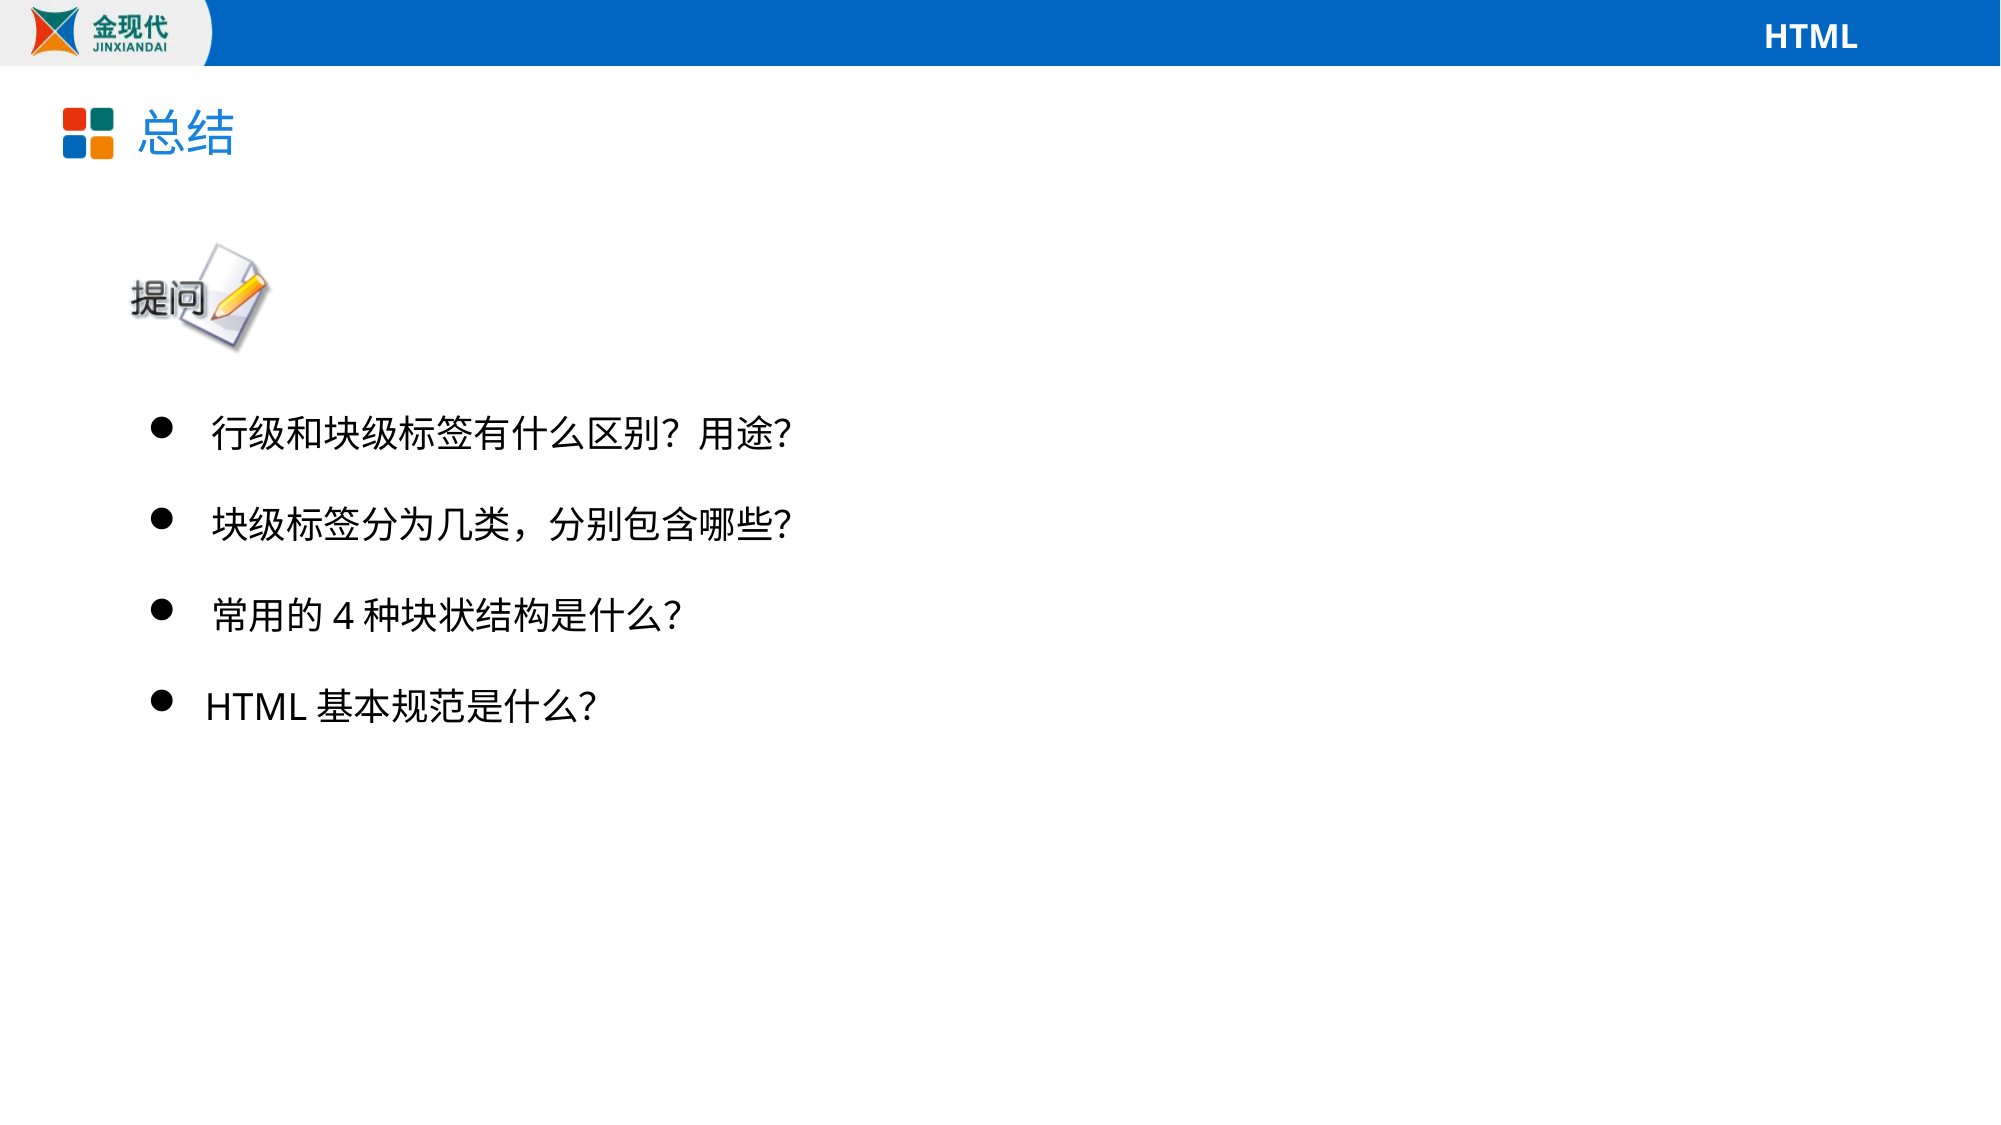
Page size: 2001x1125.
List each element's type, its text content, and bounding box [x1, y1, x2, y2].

title 总结 [121, 97, 842, 173]
picture [121, 241, 273, 355]
picture [63, 101, 117, 165]
picture [0, 0, 2001, 66]
text_box 行级和块级标签有什么区别？用途？ 块级标签分为几类，分别包含哪些？ 常用的4种块状结构是什么？ HTML基本规范是什么？ [121, 403, 1670, 827]
